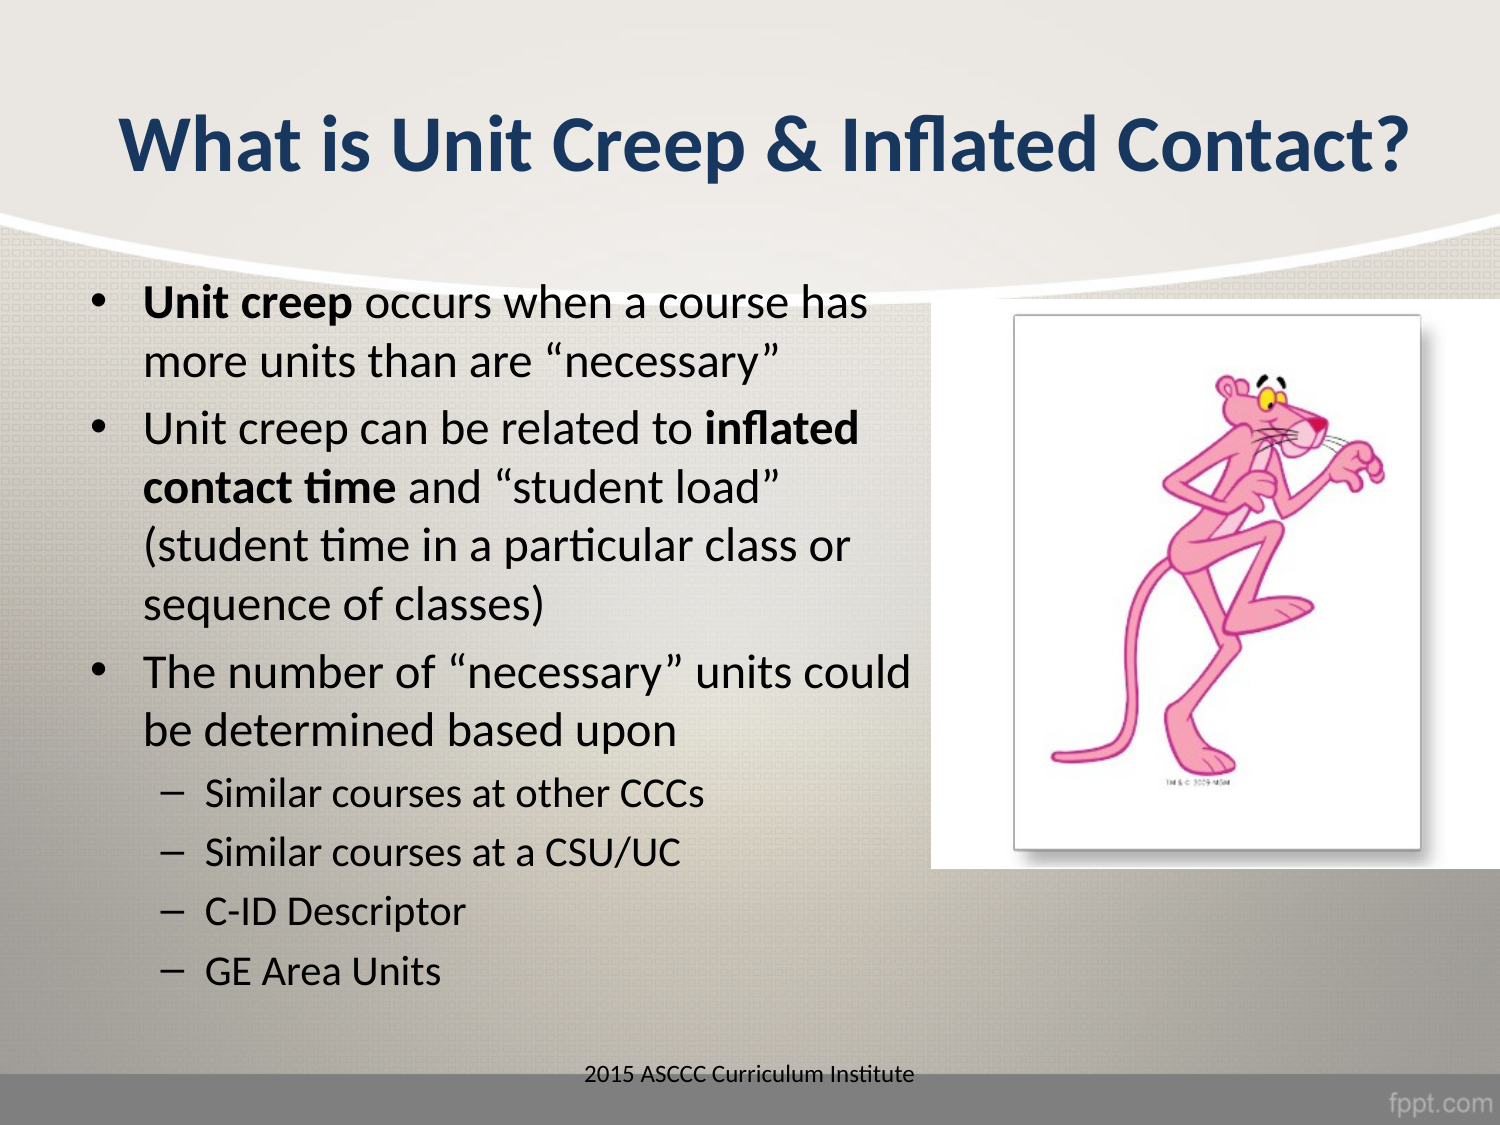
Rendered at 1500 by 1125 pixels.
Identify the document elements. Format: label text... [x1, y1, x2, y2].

footer 2015 ASCCC Curriculum Institute [512, 1042, 988, 1103]
picture [930, 299, 1500, 869]
title What is Unit Creep & Inflated Contact? [75, 45, 1459, 233]
list Unit creep occurs when a course has more units than are “necessary” Unit creep can be related to inflated contact time and “student load” (student time in a particular class or sequence of classes) The number of “necessary” units could be determined based upon Similar courses at other CCCs Similar courses at a CSU/UC C-ID Descriptor GE Area Units [75, 262, 951, 1005]
